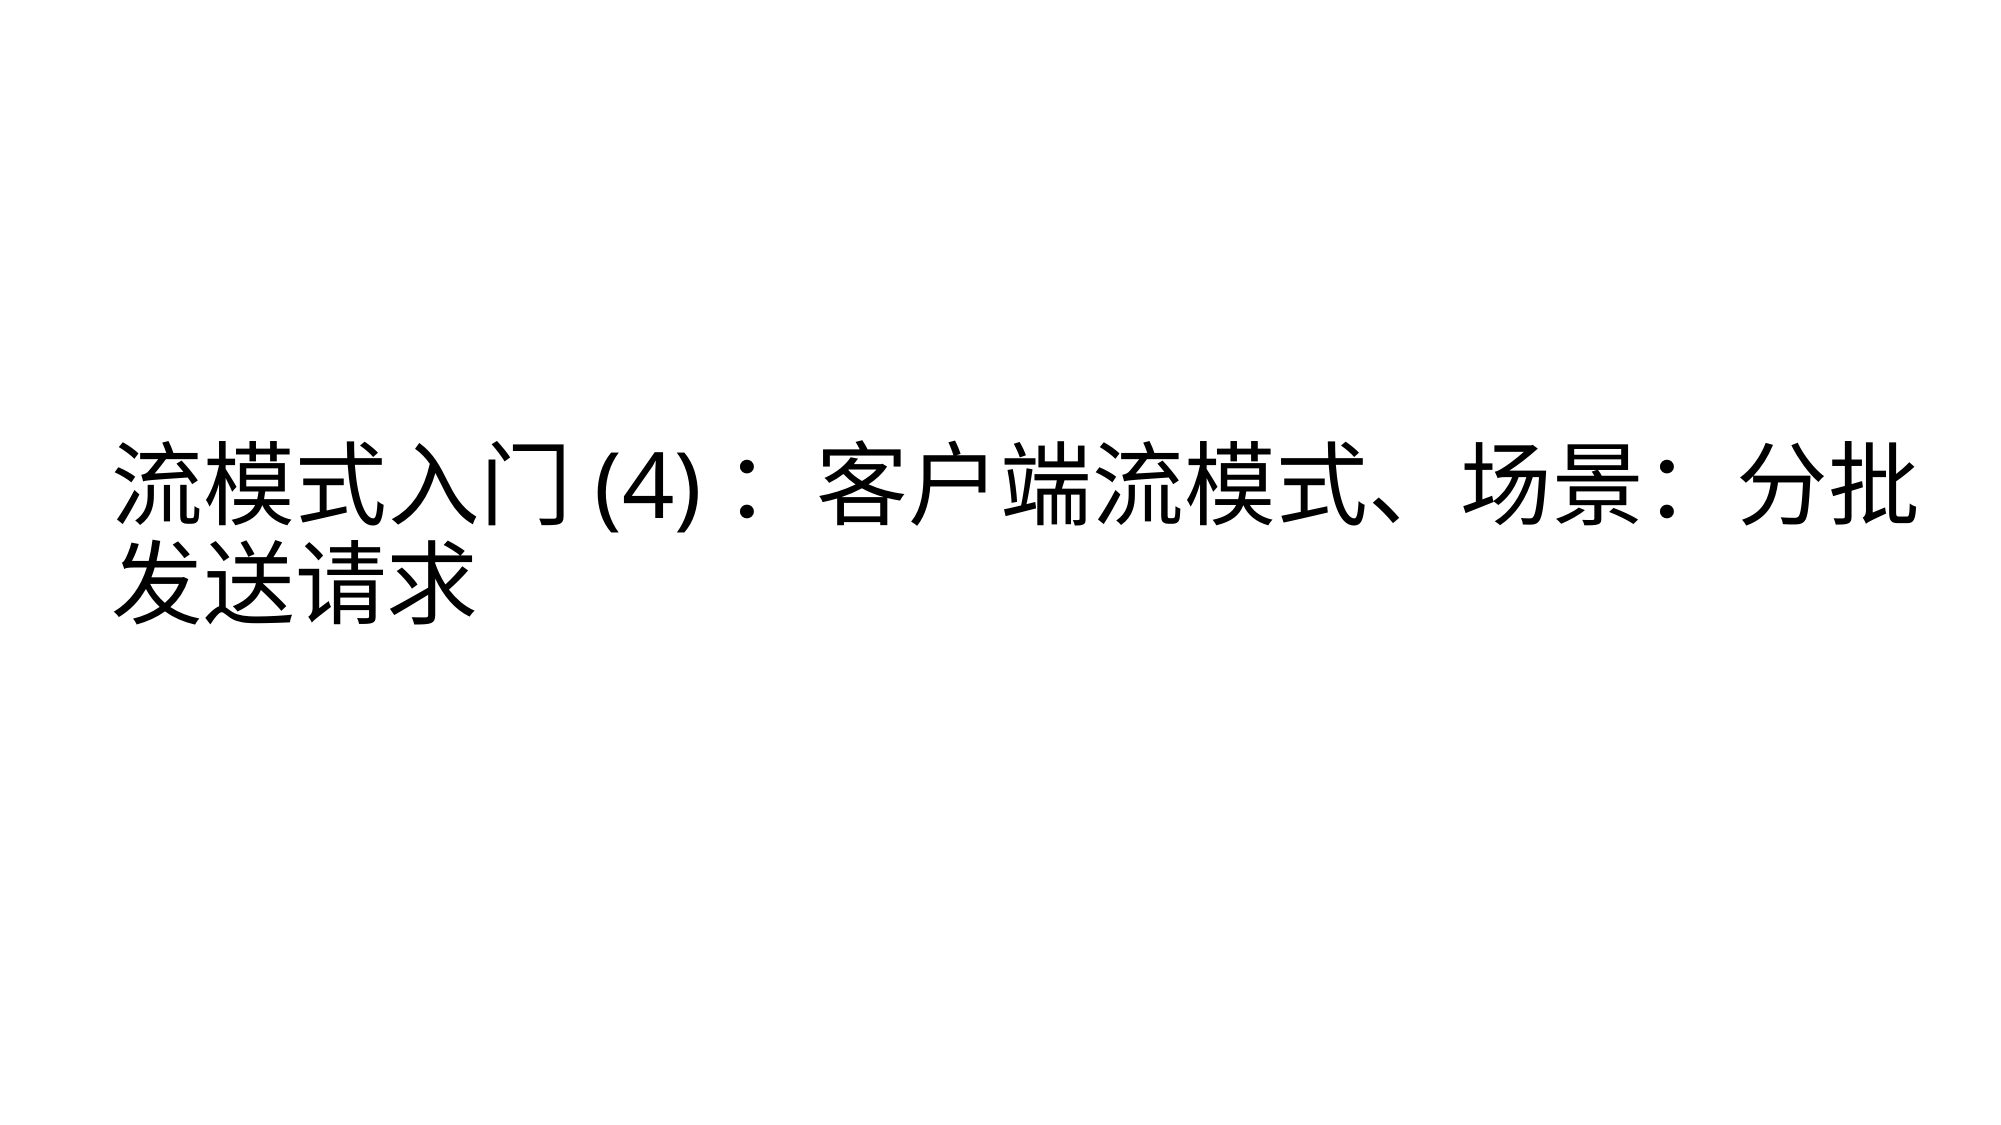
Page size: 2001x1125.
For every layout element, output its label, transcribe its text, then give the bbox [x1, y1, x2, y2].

title 流模式入门(4)：客户端流模式、场景：分批发送请求 [96, 415, 1937, 662]
